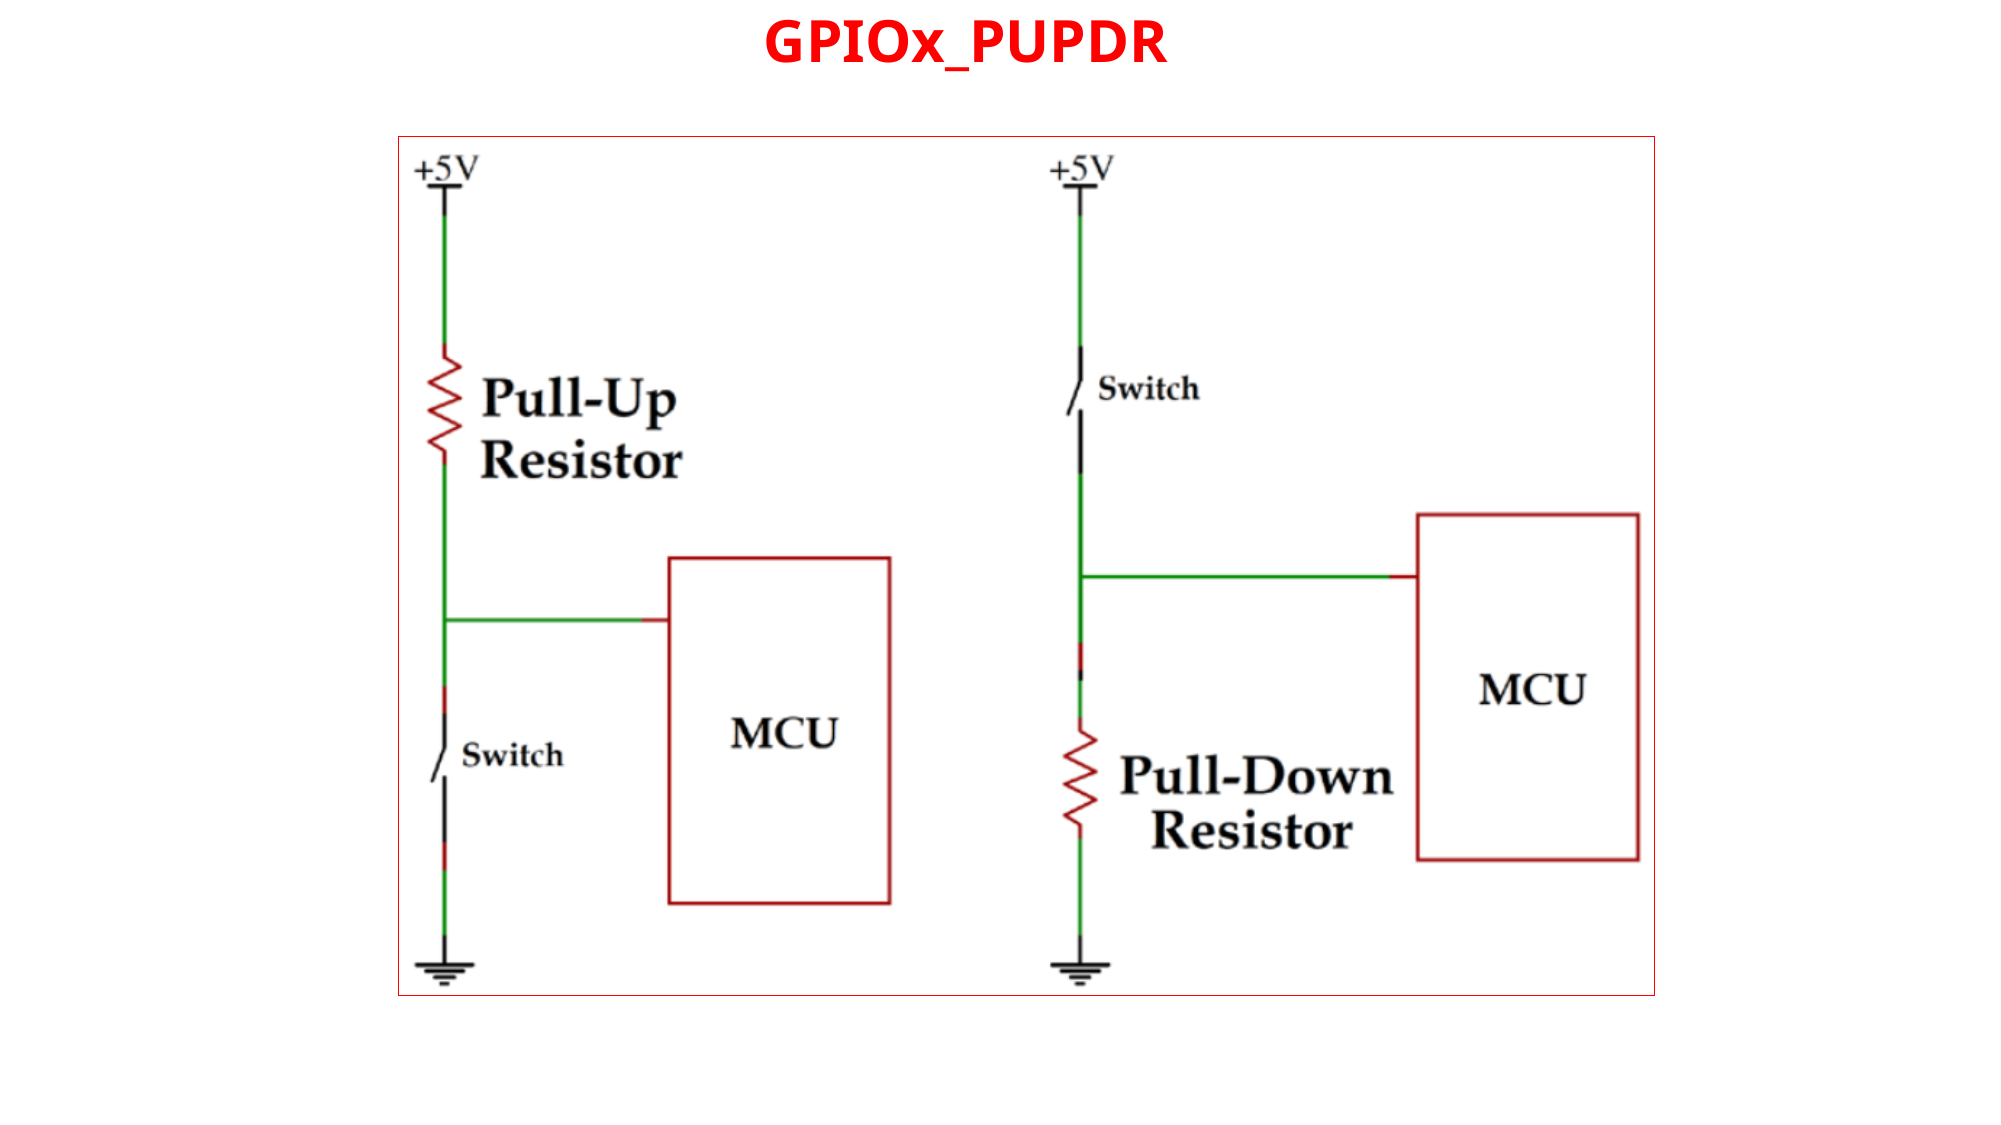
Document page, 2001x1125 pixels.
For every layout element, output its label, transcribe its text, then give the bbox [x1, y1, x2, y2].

title GPIOx_PUPDR [103, 19, 1829, 137]
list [398, 136, 1656, 997]
